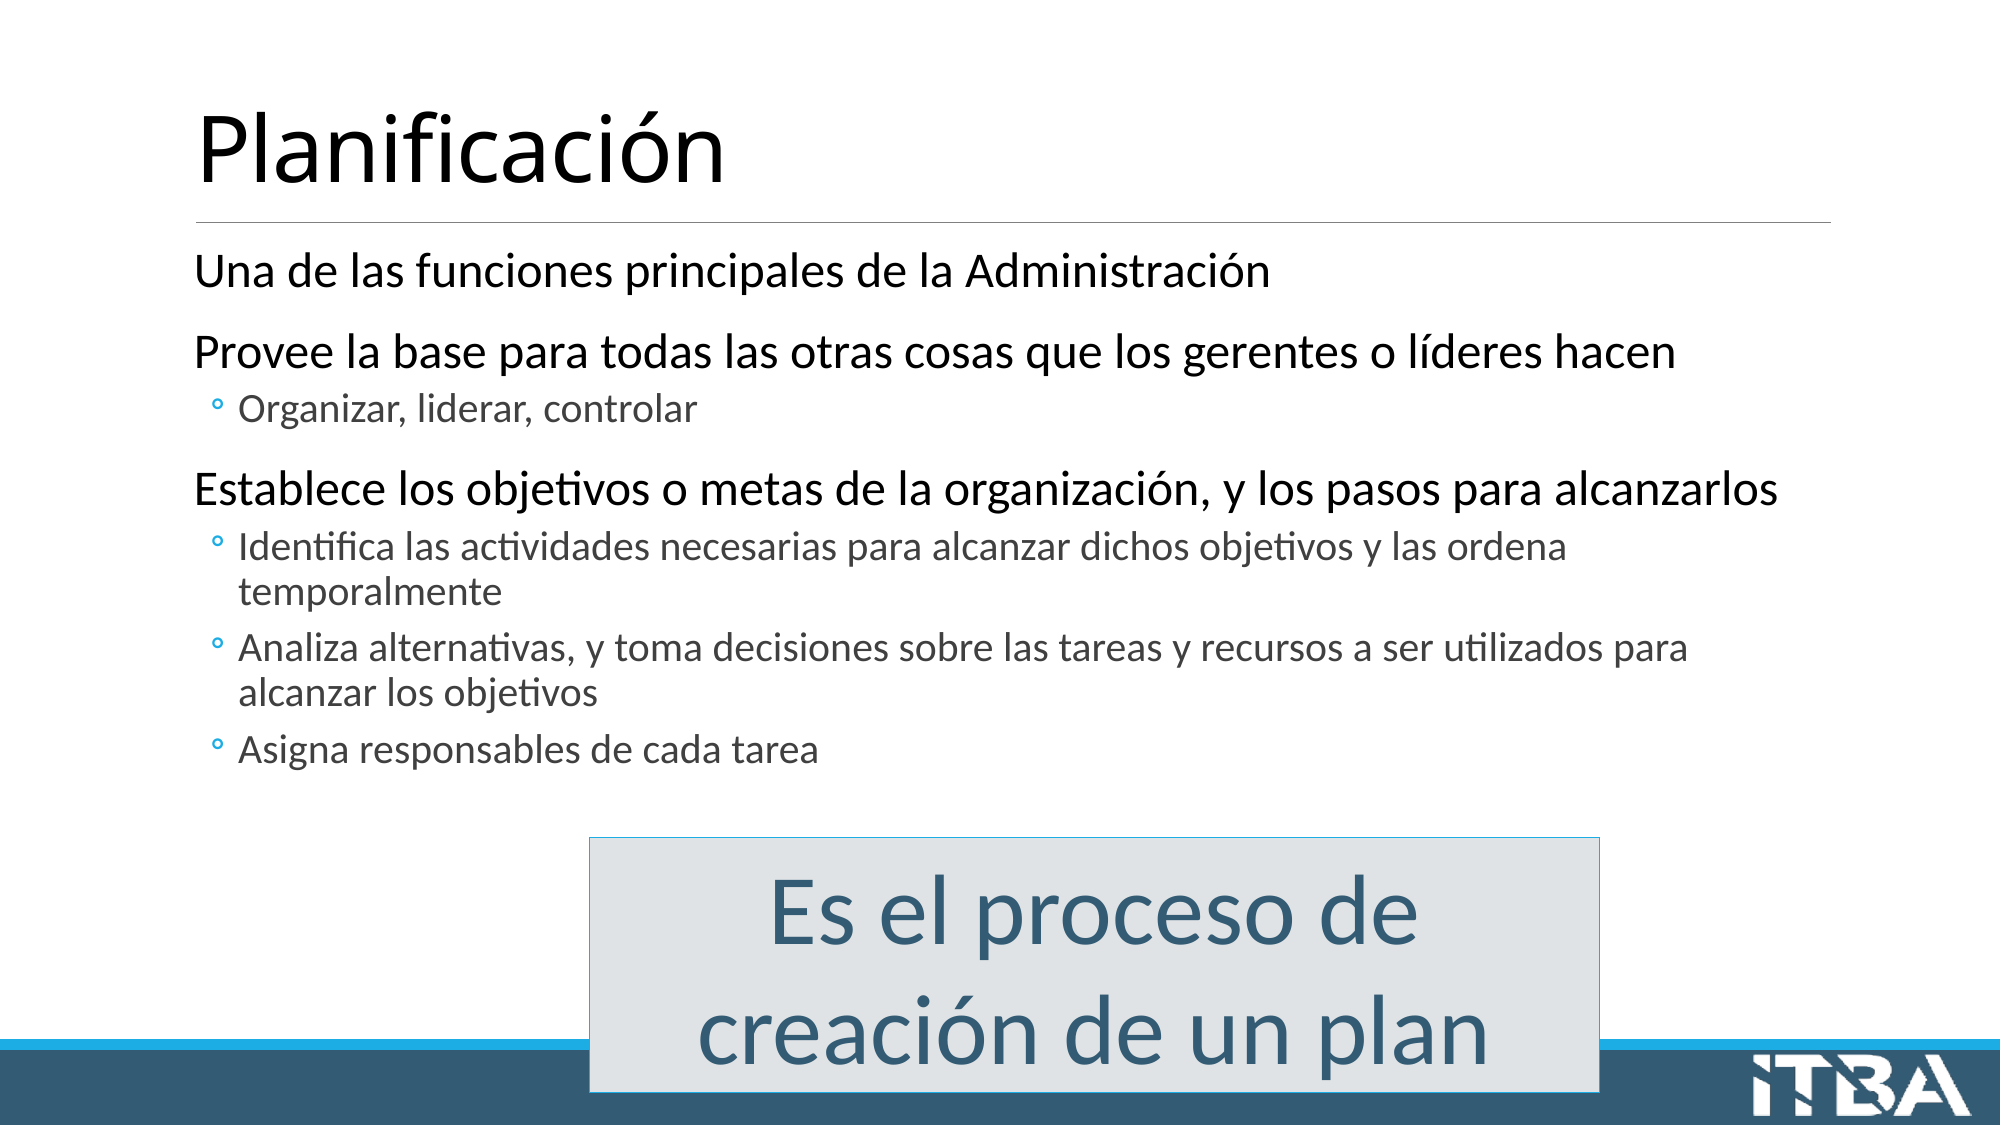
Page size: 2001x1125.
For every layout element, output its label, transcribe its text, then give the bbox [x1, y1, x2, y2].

picture [1753, 1054, 1972, 1116]
text_box Es el proceso de creación de un plan [589, 837, 1600, 1093]
title Planificación [180, 47, 1830, 209]
list Una de las funciones principales de la Administración Provee la base para todas las otras cosas que los gerentes o líderes hacen Organizar, liderar, controlar Establece los objetivos o metas de la organización, y los pasos para alcanzarlos Identifica las actividades necesarias para alcanzar dichos objetivos y las ordena temporalmente Analiza alternativas, y toma decisiones sobre las tareas y recursos a ser utilizados para alcanzar los objetivos Asigna responsables de cada tarea [180, 236, 1830, 963]
